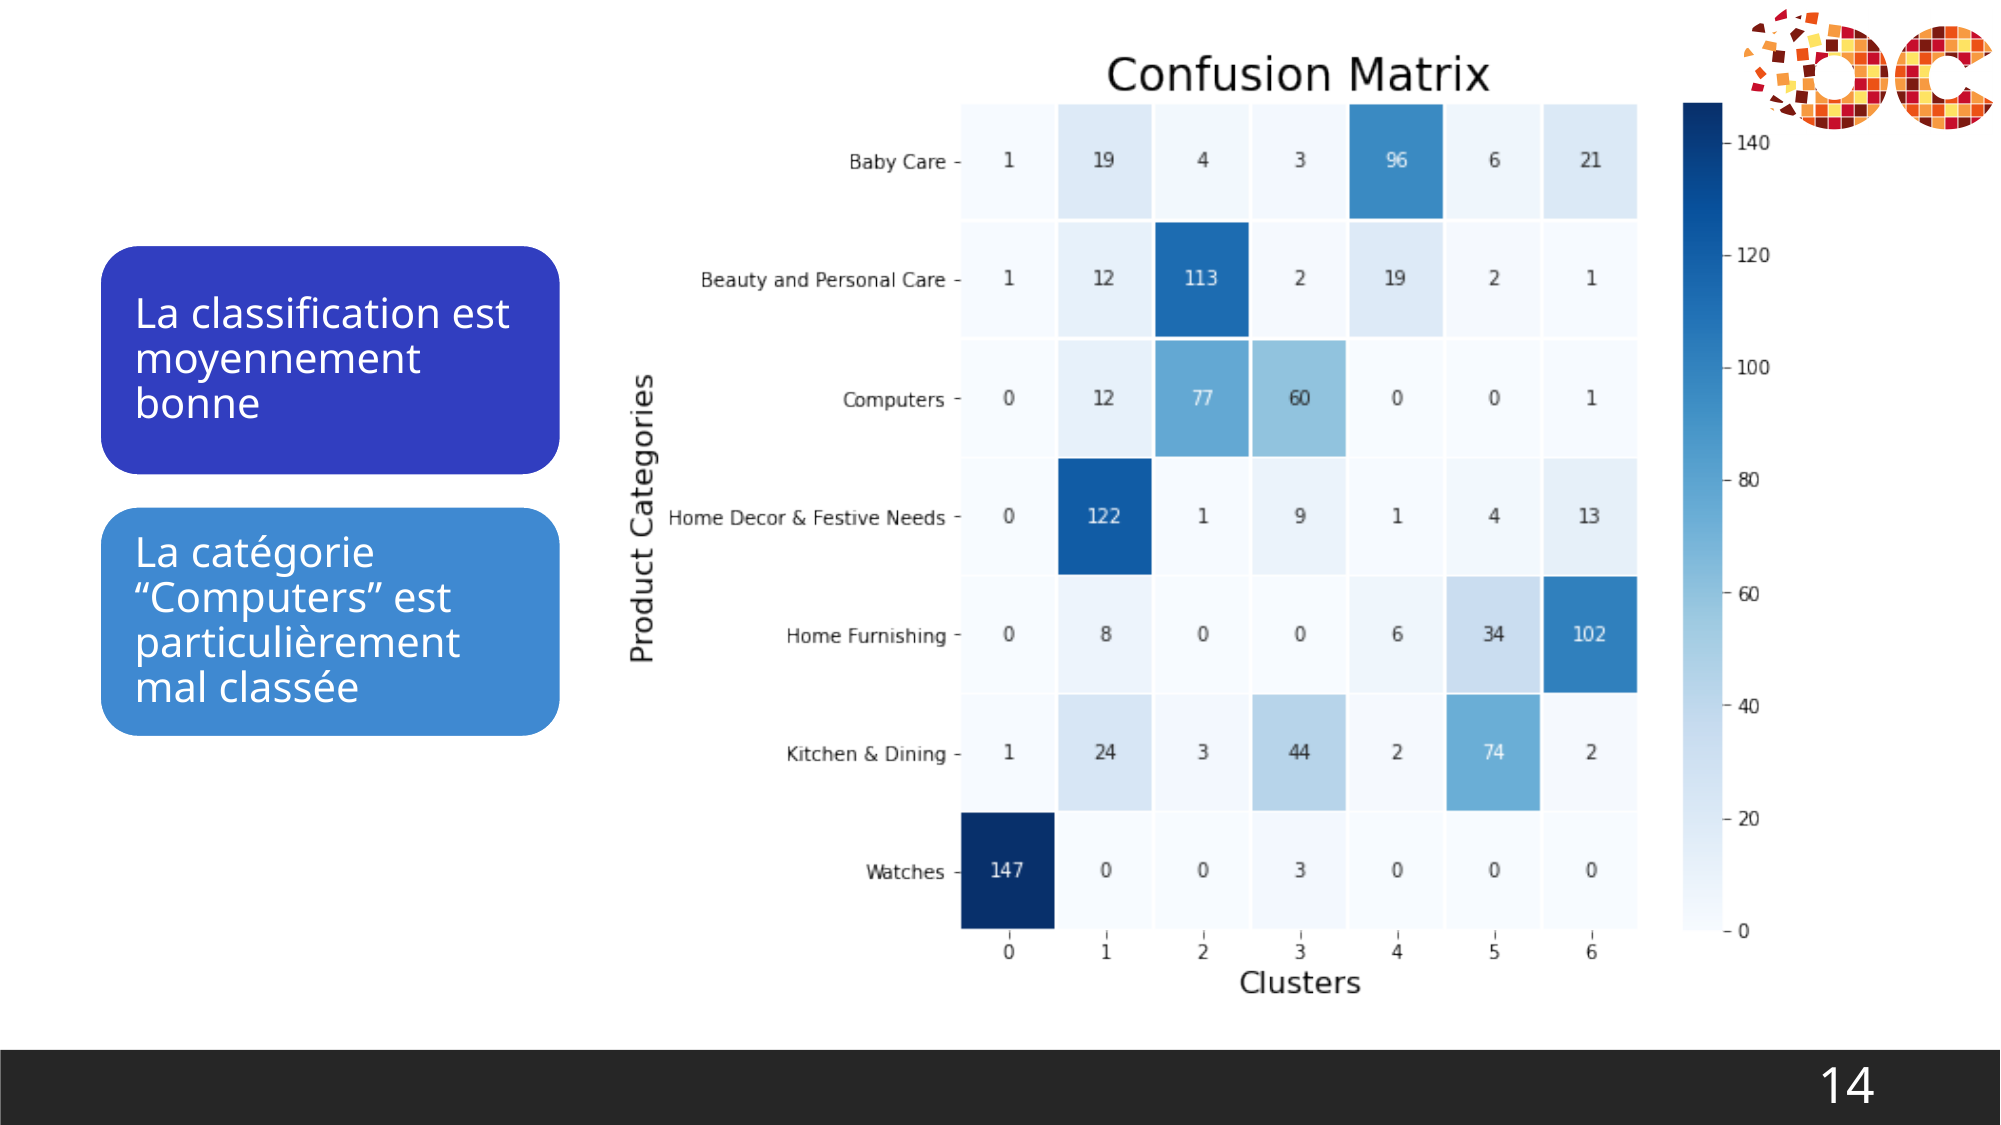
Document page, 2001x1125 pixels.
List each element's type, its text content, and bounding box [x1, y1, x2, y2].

slide_number 14 [1803, 1057, 1932, 1118]
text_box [99, 234, 562, 748]
picture [619, 8, 1993, 1013]
